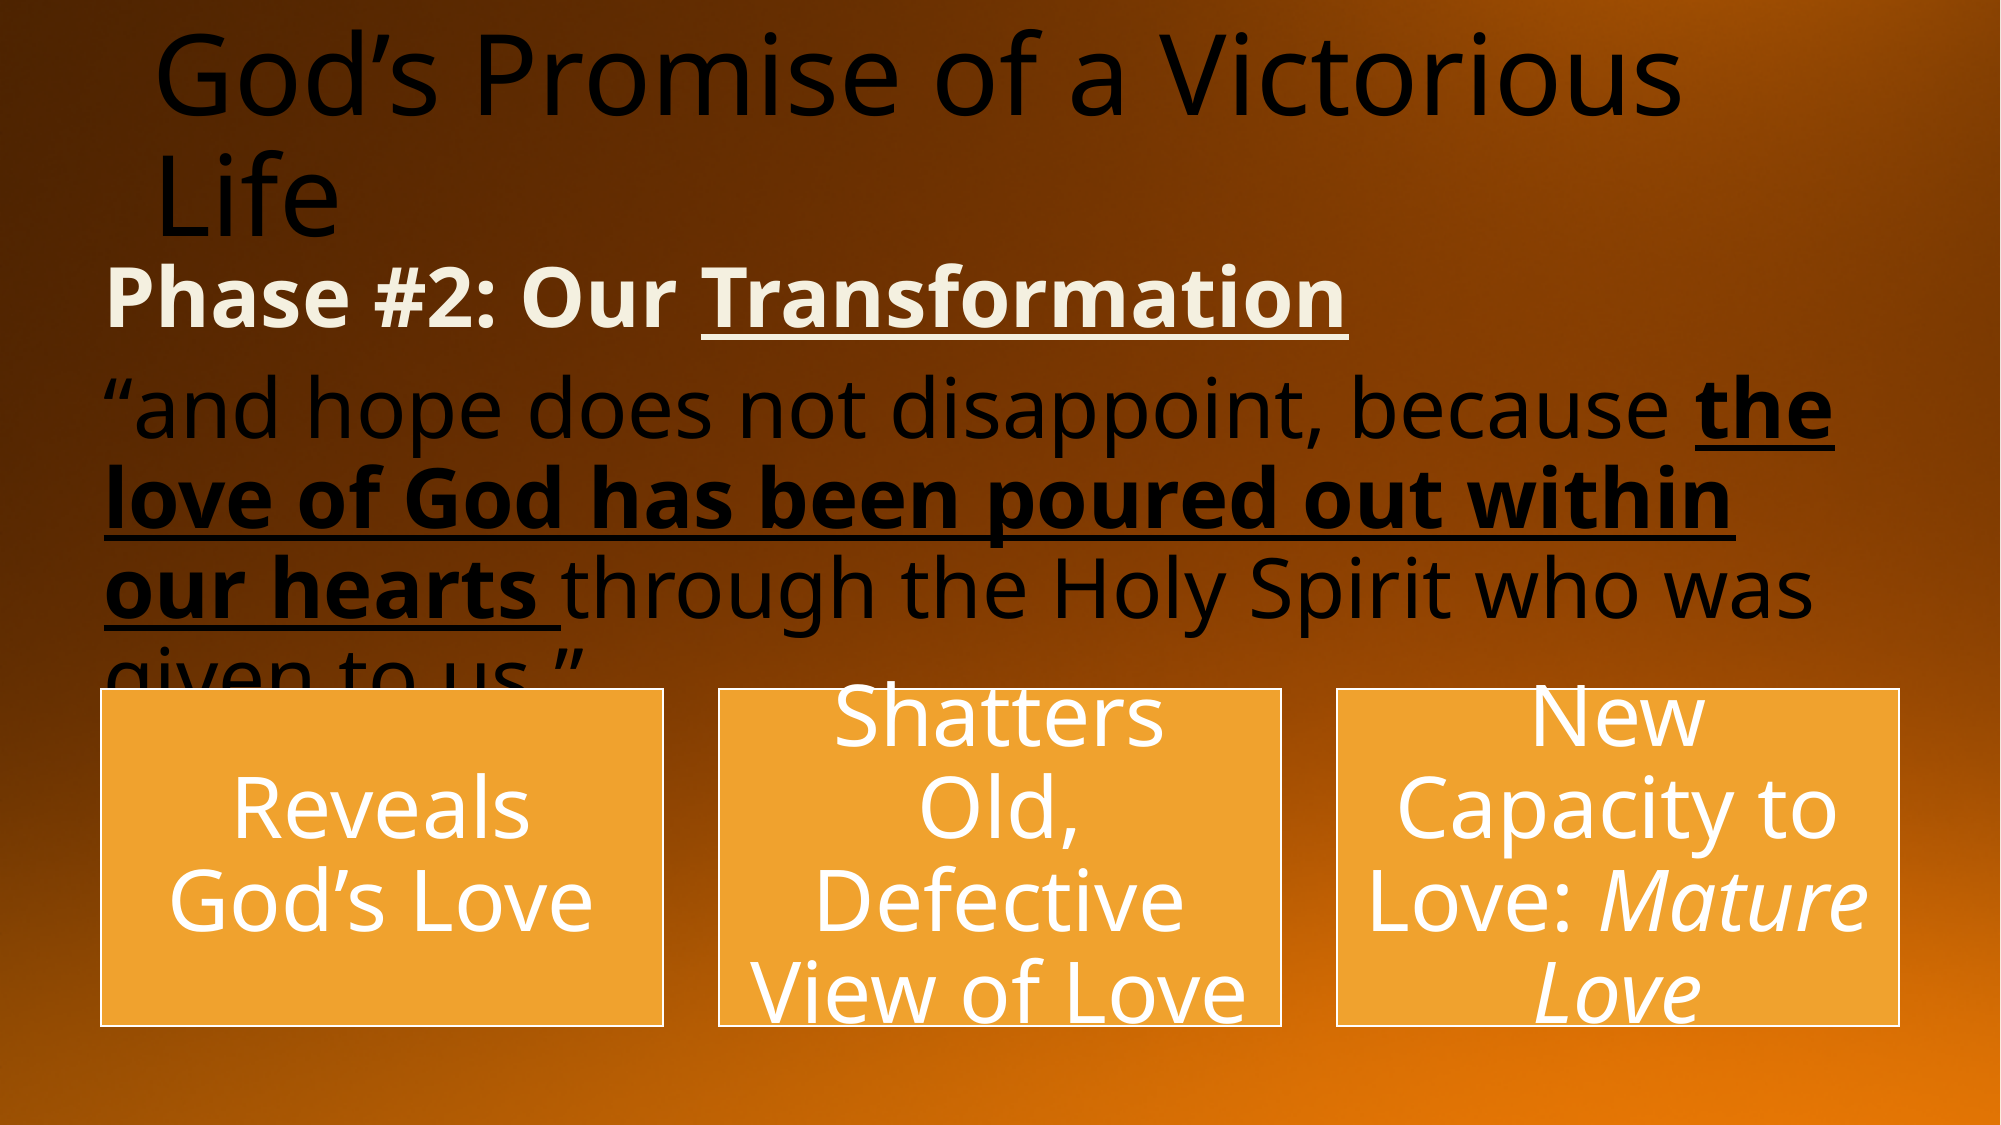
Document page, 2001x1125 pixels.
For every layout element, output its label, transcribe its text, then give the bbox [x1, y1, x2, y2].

picture [0, 0, 2001, 1125]
title God’s Promise of a Victorious Life [137, 30, 1863, 248]
list Phase #2: Our Transformation “and hope does not disappoint, because the love of God has been poured out within our hearts through the Holy Spirit who was given to us.” [88, 248, 1899, 1095]
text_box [101, 654, 1899, 1061]
